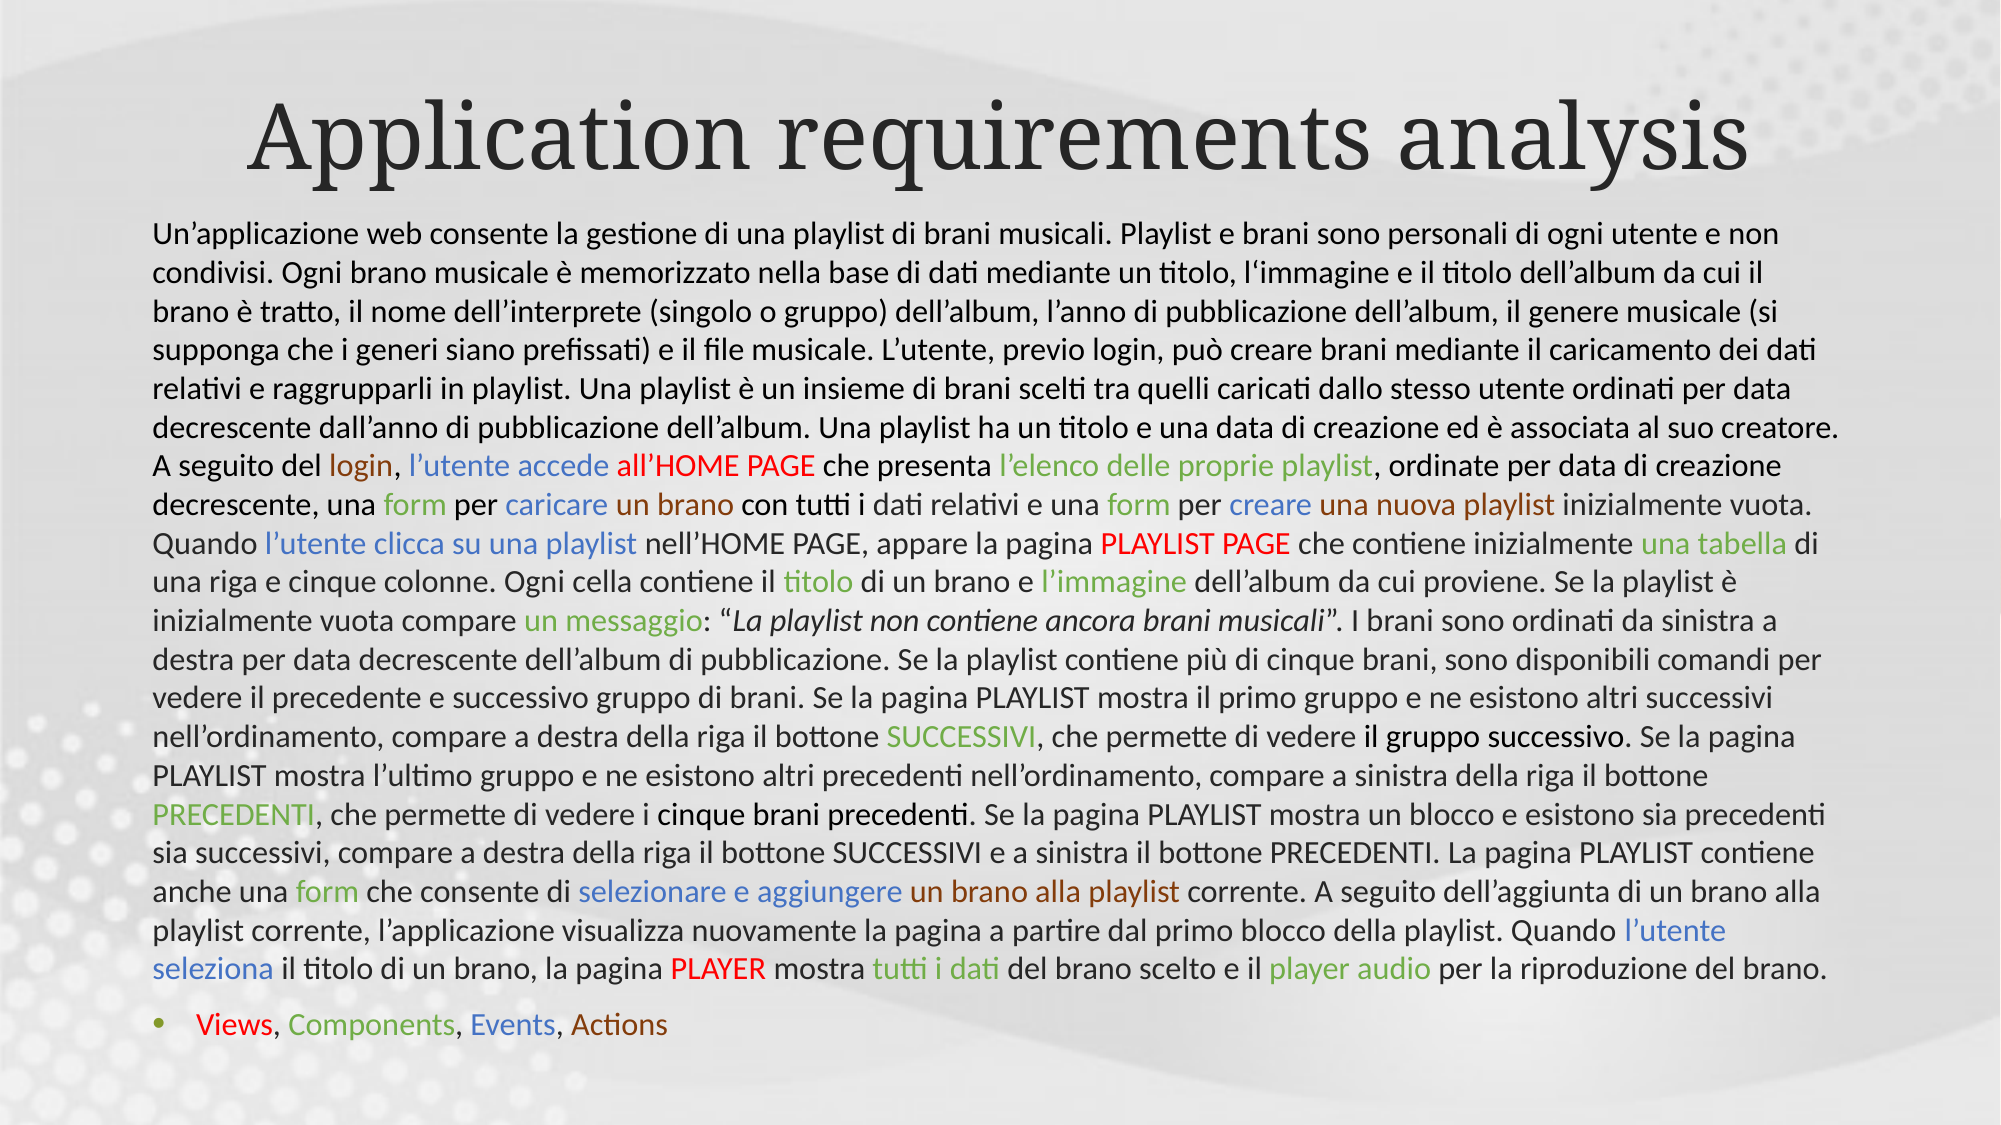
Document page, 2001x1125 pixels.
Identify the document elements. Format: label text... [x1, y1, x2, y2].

picture [0, 0, 2001, 1125]
title Application requirements analysis [137, 59, 1863, 205]
list Un’applicazione web consente la gestione di una playlist di brani musicali. Playlist e brani sono personali di ogni utente e non condivisi. Ogni brano musicale è memorizzato nella base di dati mediante un titolo, l‘immagine e il titolo dell’album da cui il brano è tratto, il nome dell’interprete (singolo o gruppo) dell’album, l’anno di pubblicazione dell’album, il genere musicale (si supponga che i generi siano prefissati) e il file musicale. L’utente, previo login, può creare brani mediante il caricamento dei dati relativi e raggrupparli in playlist. Una playlist è un insieme di brani scelti tra quelli caricati dallo stesso utente ordinati per data decrescente dall’anno di pubblicazione dell’album. Una playlist ha un titolo e una data di creazione ed è associata al suo creatore. A seguito del login, l’utente accede all’HOME PAGE che presenta l’elenco delle proprie playlist, ordinate per data di creazione decrescente, una form per caricare un brano con tutti i dati relativi e una form per creare una nuova playlist inizialmente vuota. Quando l’utente clicca su una playlist nell’HOME PAGE, appare la pagina PLAYLIST PAGE che contiene inizialmente una tabella di una riga e cinque colonne. Ogni cella contiene il titolo di un brano e l’immagine dell’album da cui proviene. Se la playlist è inizialmente vuota compare un messaggio: “La playlist non contiene ancora brani musicali”. I brani sono ordinati da sinistra a destra per data decrescente dell’album di pubblicazione. Se la playlist contiene più di cinque brani, sono disponibili comandi per vedere il precedente e successivo gruppo di brani. Se la pagina PLAYLIST mostra il primo gruppo e ne esistono altri successivi nell’ordinamento, compare a destra della riga il bottone SUCCESSIVI, che permette di vedere il gruppo successivo. Se la pagina PLAYLIST mostra l’ultimo gruppo e ne esistono altri precedenti nell’ordinamento, compare a sinistra della riga il bottone PRECEDENTI, che permette di vedere i cinque brani precedenti. Se la pagina PLAYLIST mostra un blocco e esistono sia precedenti sia successivi, compare a destra della riga il bottone SUCCESSIVI e a sinistra il bottone PRECEDENTI. La pagina PLAYLIST contiene anche una form che consente di selezionare e aggiungere un brano alla playlist corrente. A seguito dell’aggiunta di un brano alla playlist corrente, l’applicazione visualizza nuovamente la pagina a partire dal primo blocco della playlist. Quando l’utente seleziona il titolo di un brano, la pagina PLAYER mostra tutti i dati del brano scelto e il player audio per la riproduzione del brano. Views, Components, Events, Actions [137, 205, 1863, 1083]
